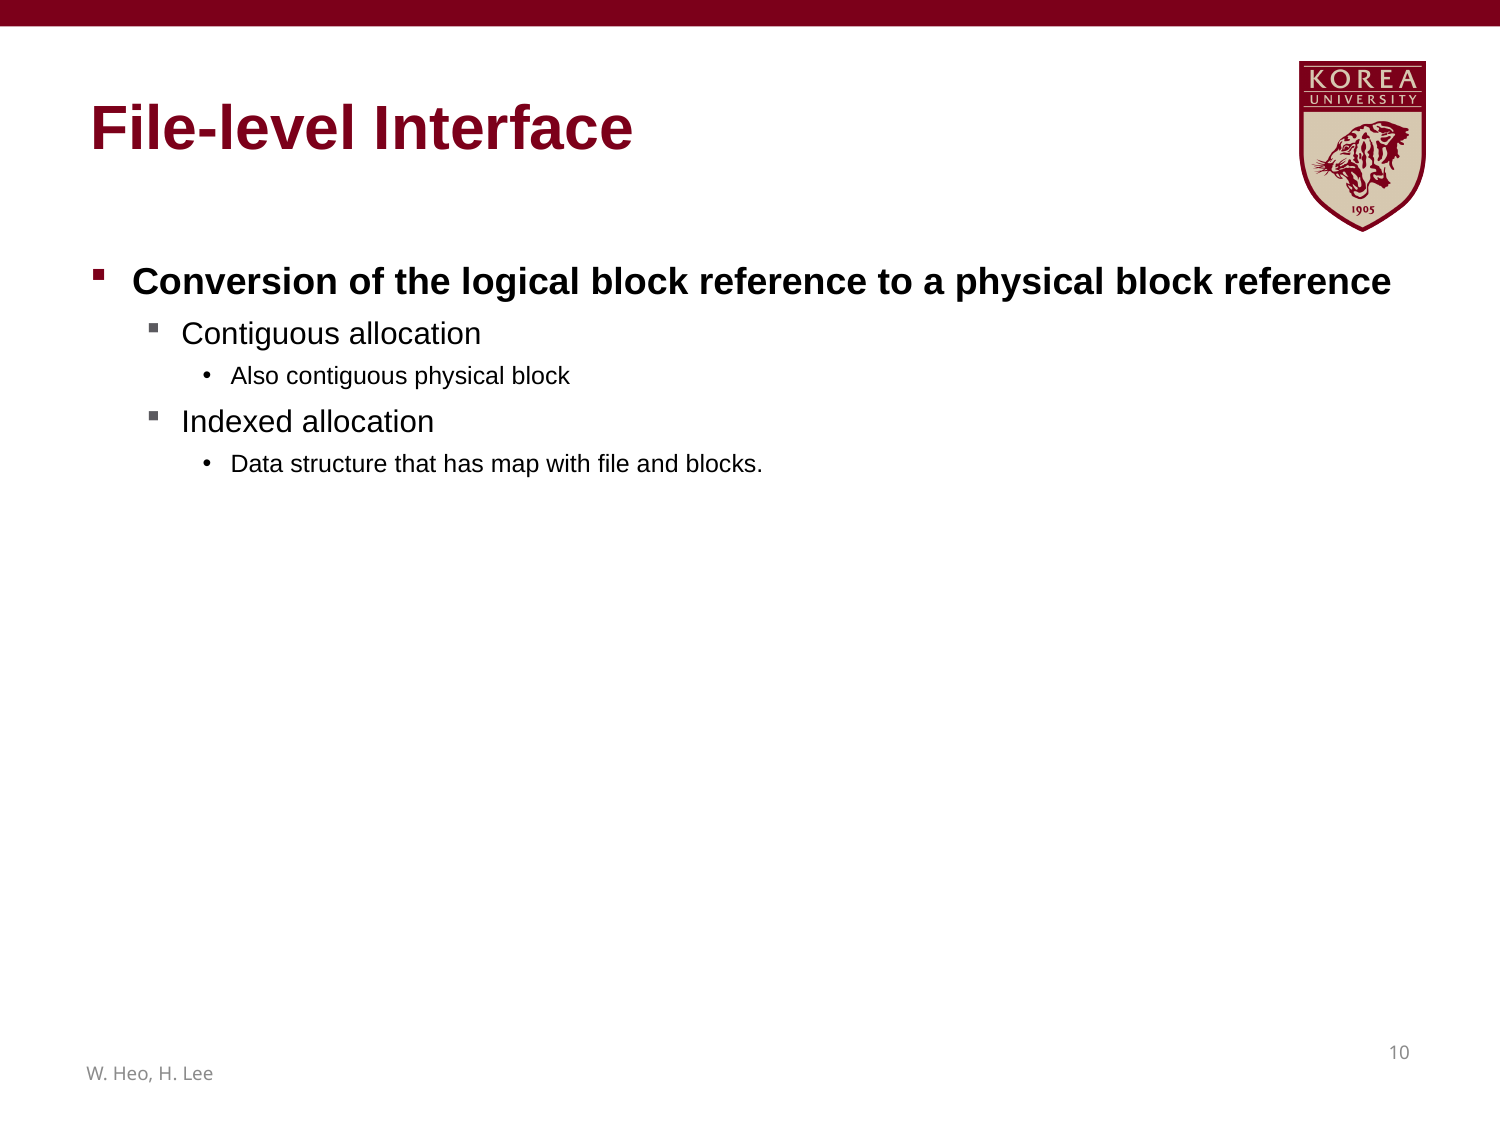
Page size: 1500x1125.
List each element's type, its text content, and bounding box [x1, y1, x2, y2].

picture [1299, 61, 1426, 232]
title File-level Interface [75, 30, 1425, 219]
slide_number 9 [1074, 1023, 1425, 1084]
list Conversion of the logical block reference to a physical block reference Contiguous allocation Also contiguous physical block Indexed allocation Data structure that has map with file and blocks. [75, 243, 1425, 986]
